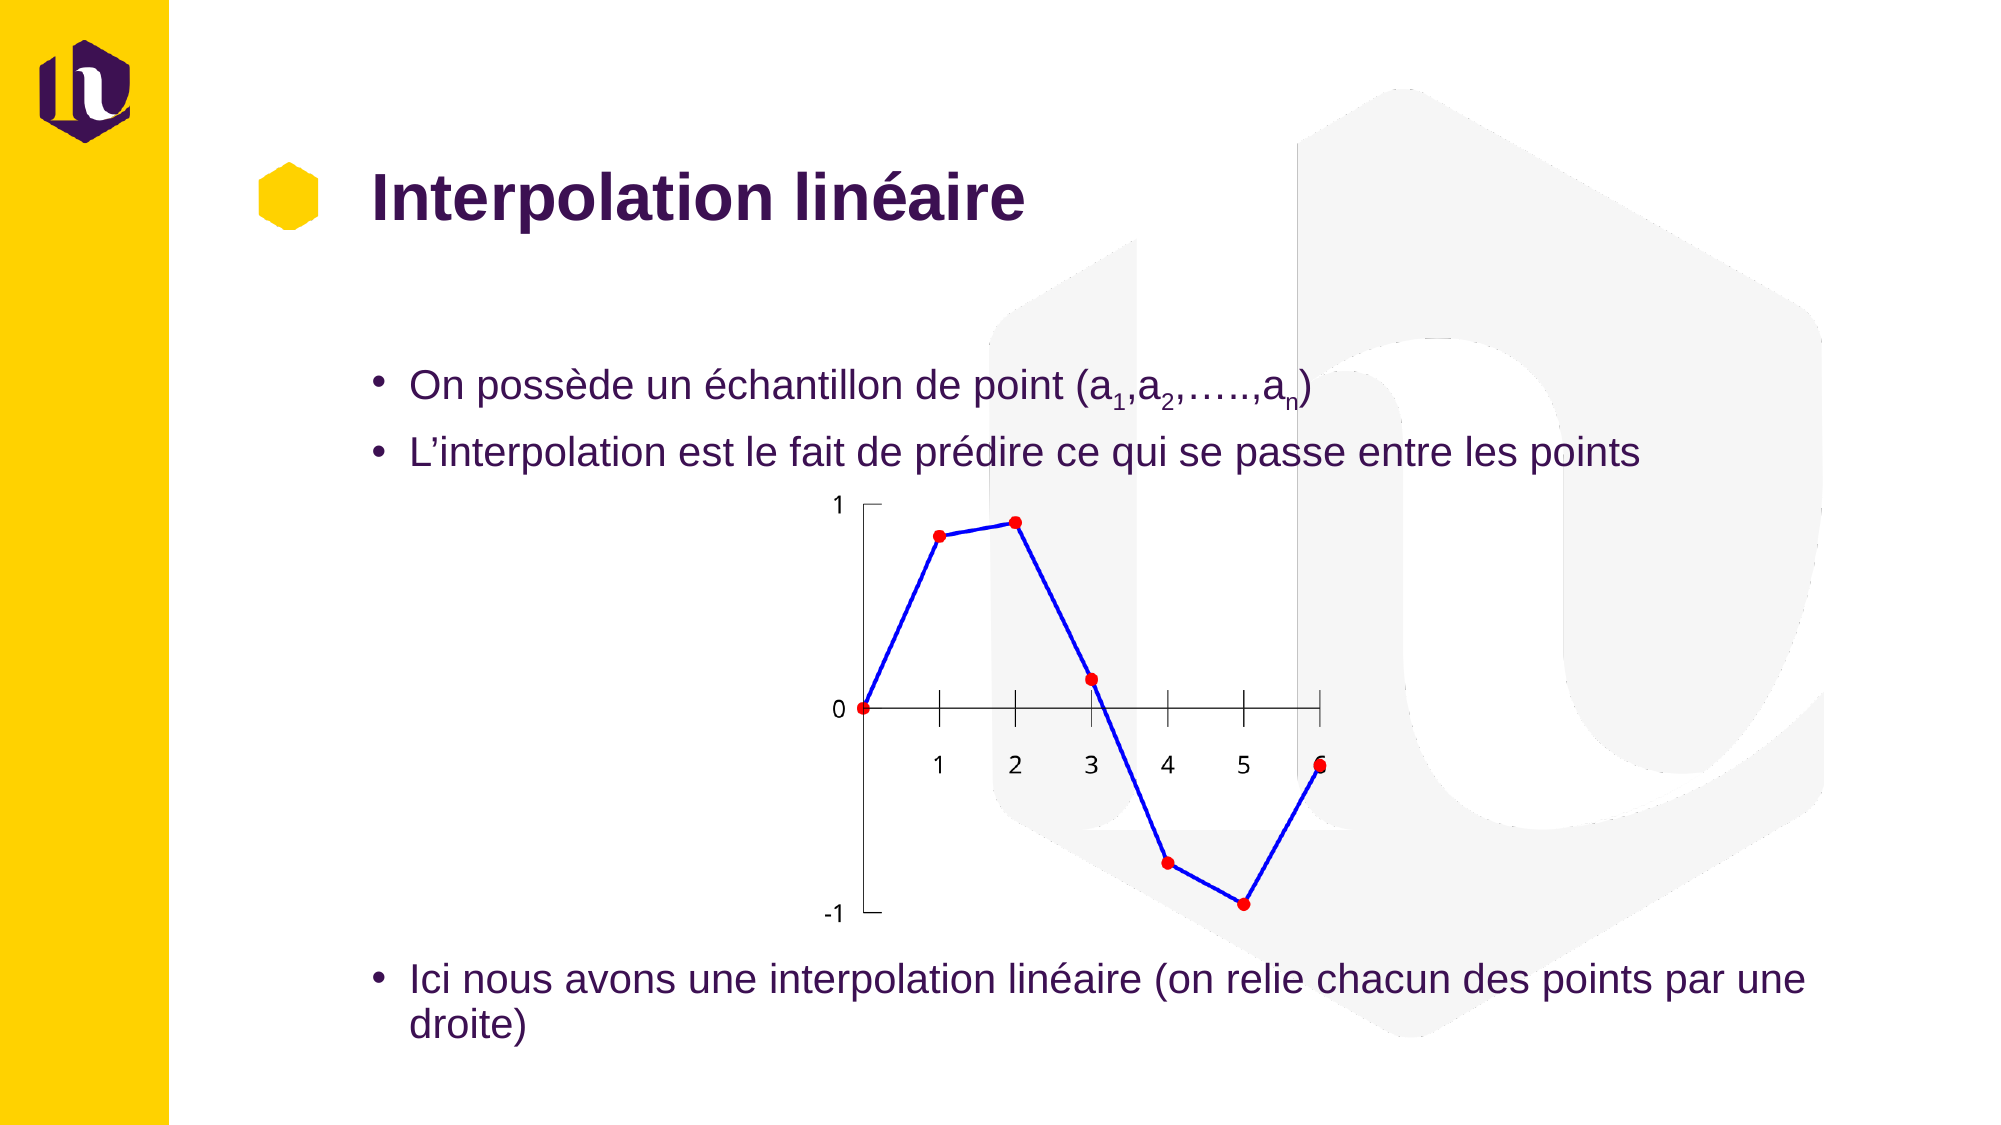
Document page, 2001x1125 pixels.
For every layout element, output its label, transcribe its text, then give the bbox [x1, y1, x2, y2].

picture [775, 469, 1373, 948]
title Interpolation linéaire [356, 89, 1836, 308]
